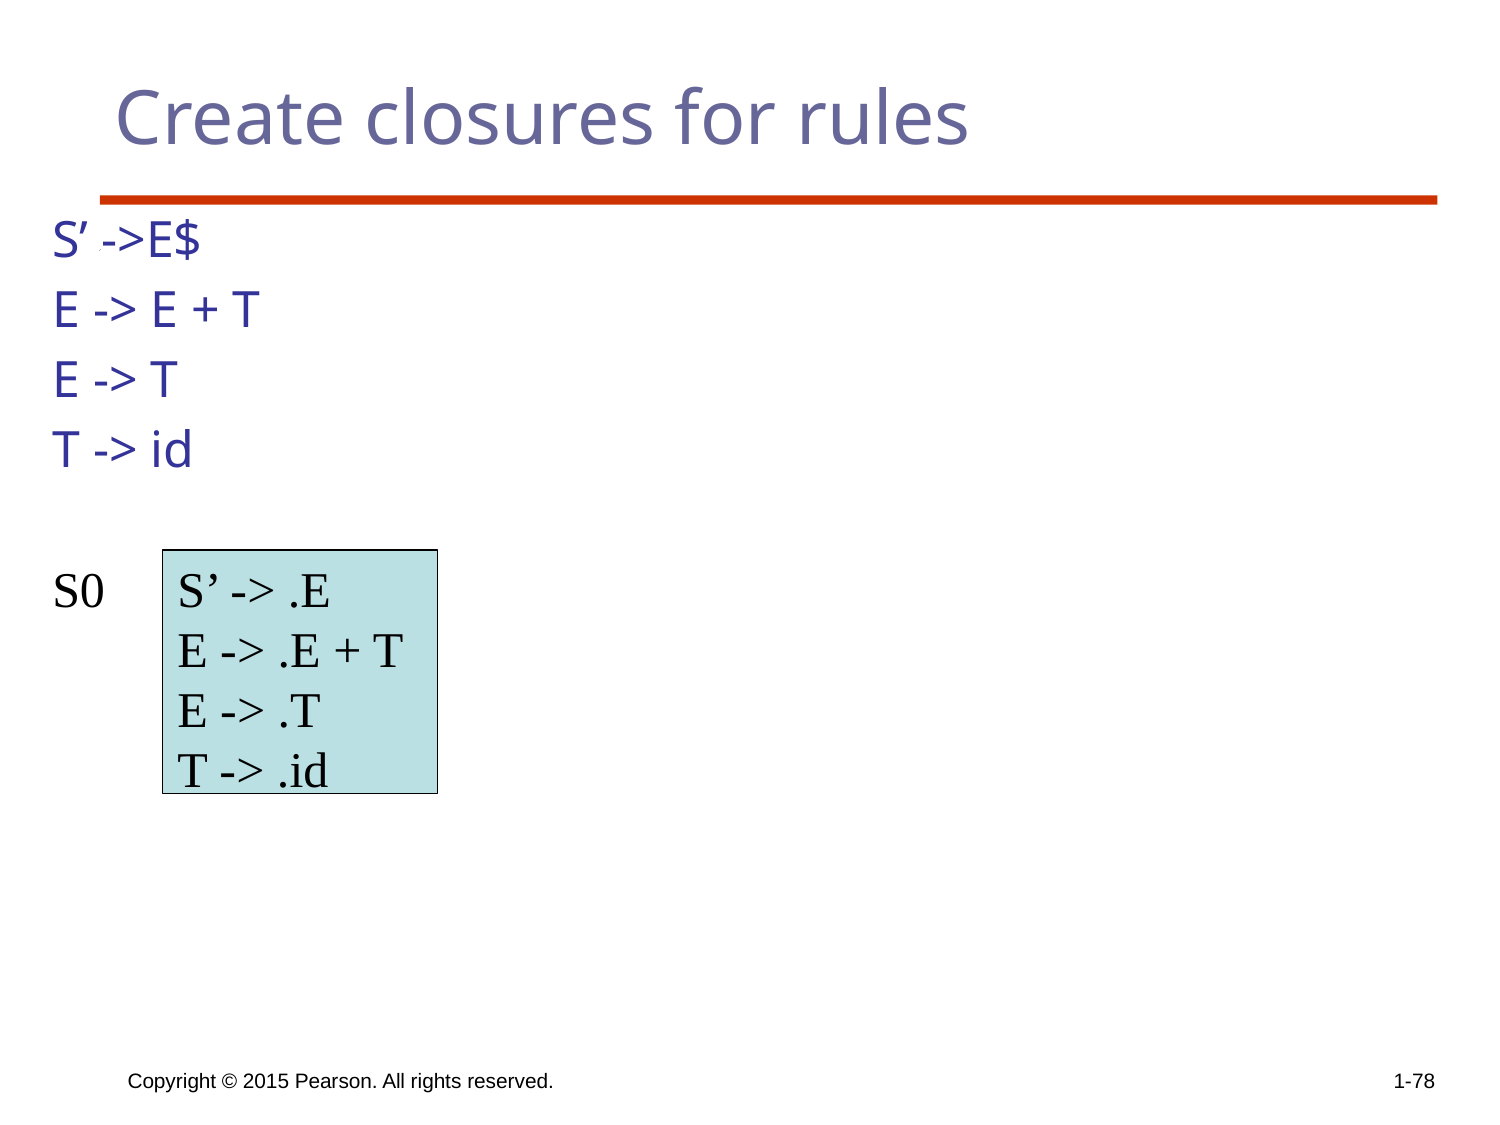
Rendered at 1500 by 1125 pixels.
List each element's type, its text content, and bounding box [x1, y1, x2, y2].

slide_number 1-78 [1137, 1024, 1451, 1101]
text_box S0 [37, 549, 138, 625]
title Create closures for rules [99, 62, 1438, 250]
footer Copyright © 2015 Pearson. All rights reserved. [112, 1024, 801, 1101]
list S’ ->E$ E -> E + T E -> T T -> id [37, 200, 363, 482]
text_box S’ -> .E E -> .E + T E -> .T T -> .id [162, 549, 438, 794]
